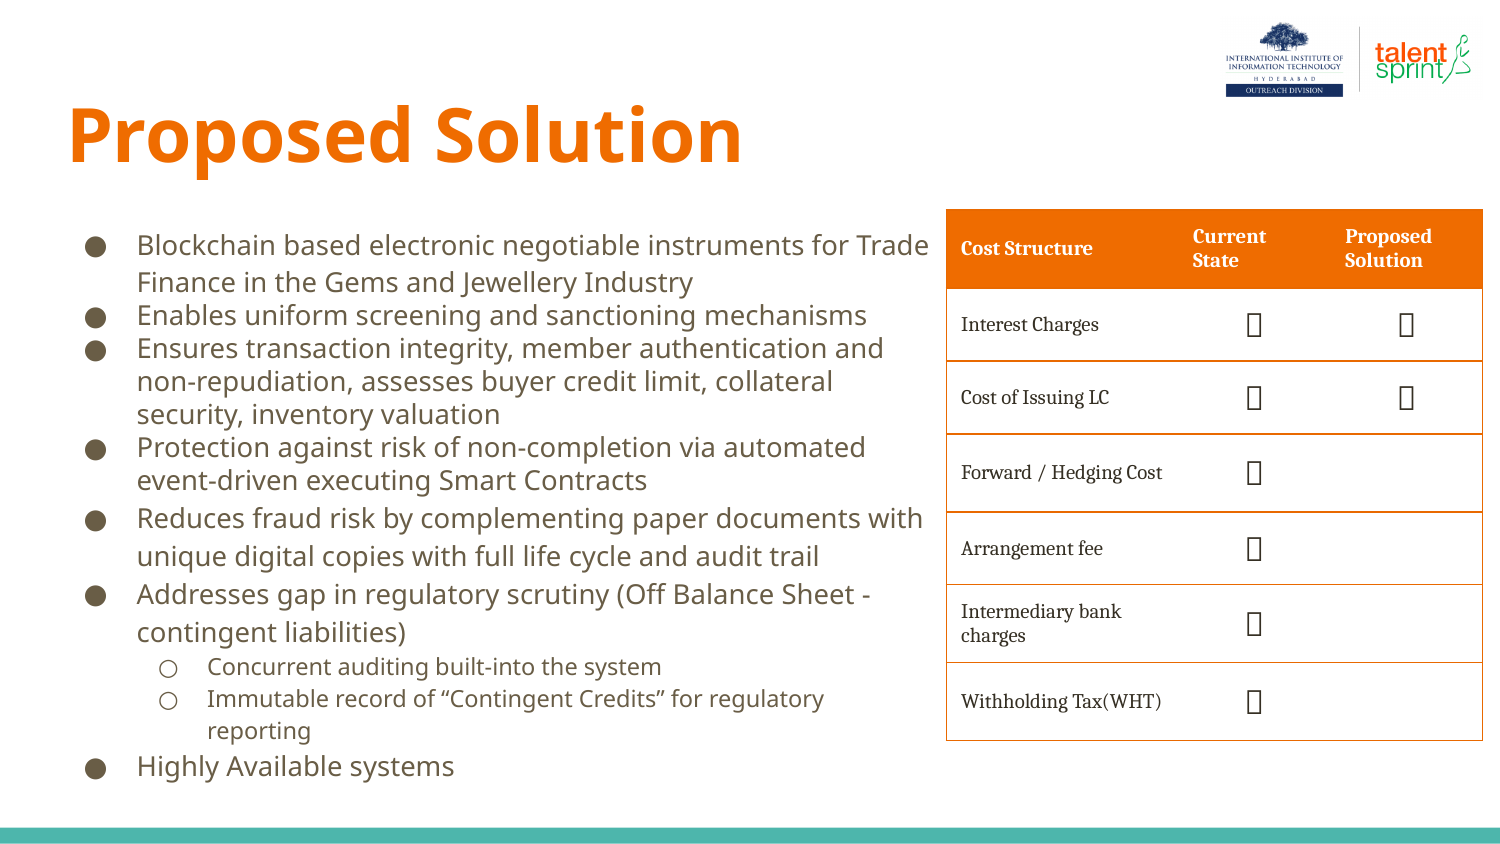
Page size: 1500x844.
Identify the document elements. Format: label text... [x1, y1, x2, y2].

table_cell [1331, 585, 1482, 662]
table_cell  [1178, 435, 1331, 511]
table_cell [1331, 513, 1482, 584]
table_cell  [1178, 585, 1331, 662]
table_cell [1331, 663, 1482, 740]
table_cell  [1178, 362, 1331, 433]
table_cell Withholding Tax(WHT) [947, 663, 1178, 740]
list Blockchain based electronic negotiable instruments for Trade Finance in the Gems and Jewellery Industry Enables uniform screening and sanctioning mechanisms Ensures transaction integrity, member authentication and non-repudiation, assesses buyer credit limit, collateral security, inventory valuation Protection against risk of non-completion via automated event-driven executing Smart Contracts Reduces fraud risk by complementing paper documents with unique digital copies with full life cycle and audit trail Addresses gap in regulatory scrutiny (Off Balance Sheet - contingent liabilities) Concurrent auditing built-into the system Immutable record of “Contingent Credits” for regulatory reporting Highly Available systems [51, 207, 947, 802]
table_cell  [1178, 513, 1331, 584]
picture [1220, 16, 1483, 100]
table_header Current State [1178, 211, 1331, 287]
table_header Proposed Solution [1331, 211, 1482, 287]
title Proposed Solution [51, 72, 1449, 189]
table_cell Interest Charges [947, 289, 1178, 360]
table_cell  [1331, 362, 1482, 433]
table_cell Forward / Hedging Cost [947, 435, 1178, 511]
table_cell Intermediary bank charges [947, 585, 1178, 662]
table_cell  [1178, 289, 1331, 360]
table_cell Cost of Issuing LC [947, 362, 1178, 433]
table_cell Arrangement fee [947, 513, 1178, 584]
table_header Cost Structure [947, 211, 1178, 287]
table_cell  [1331, 289, 1482, 360]
table_cell  [1178, 663, 1331, 740]
table_cell [1331, 435, 1482, 511]
